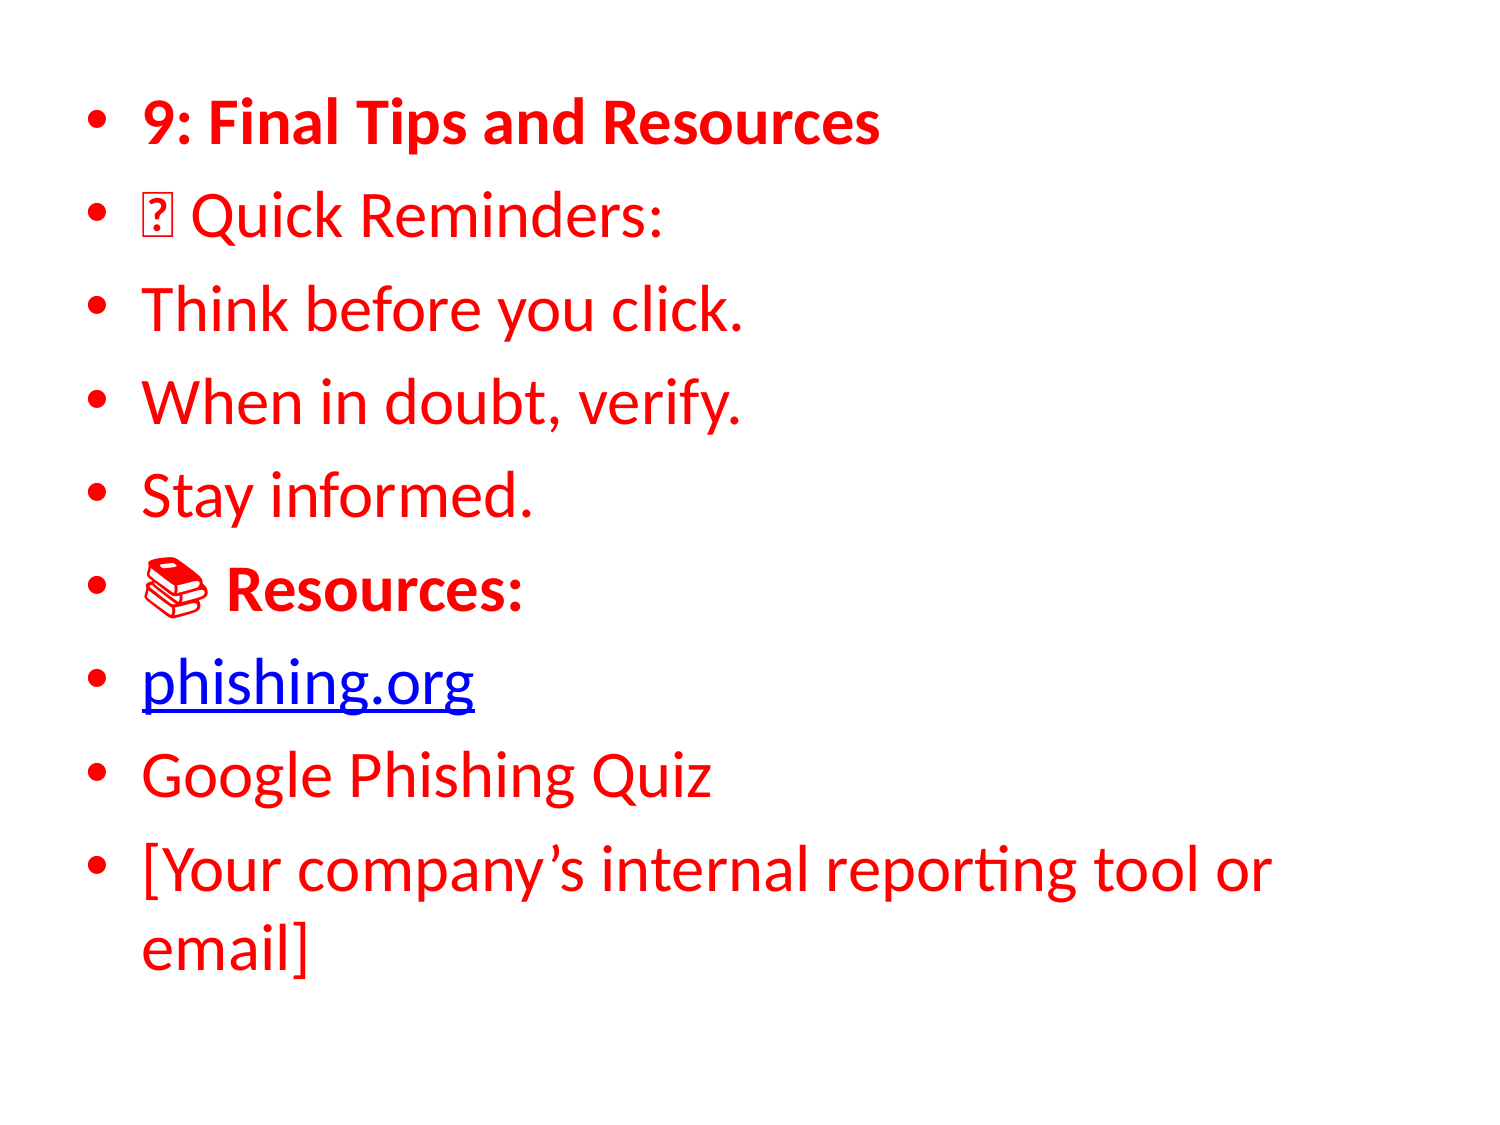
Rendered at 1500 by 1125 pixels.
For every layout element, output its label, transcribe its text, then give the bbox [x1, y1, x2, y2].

list 9: Final Tips and Resources 📌 Quick Reminders: Think before you click. When in doubt, verify. Stay informed. 📚 Resources: phishing.org Google Phishing Quiz [Your company’s internal reporting tool or email] [70, 70, 1421, 813]
